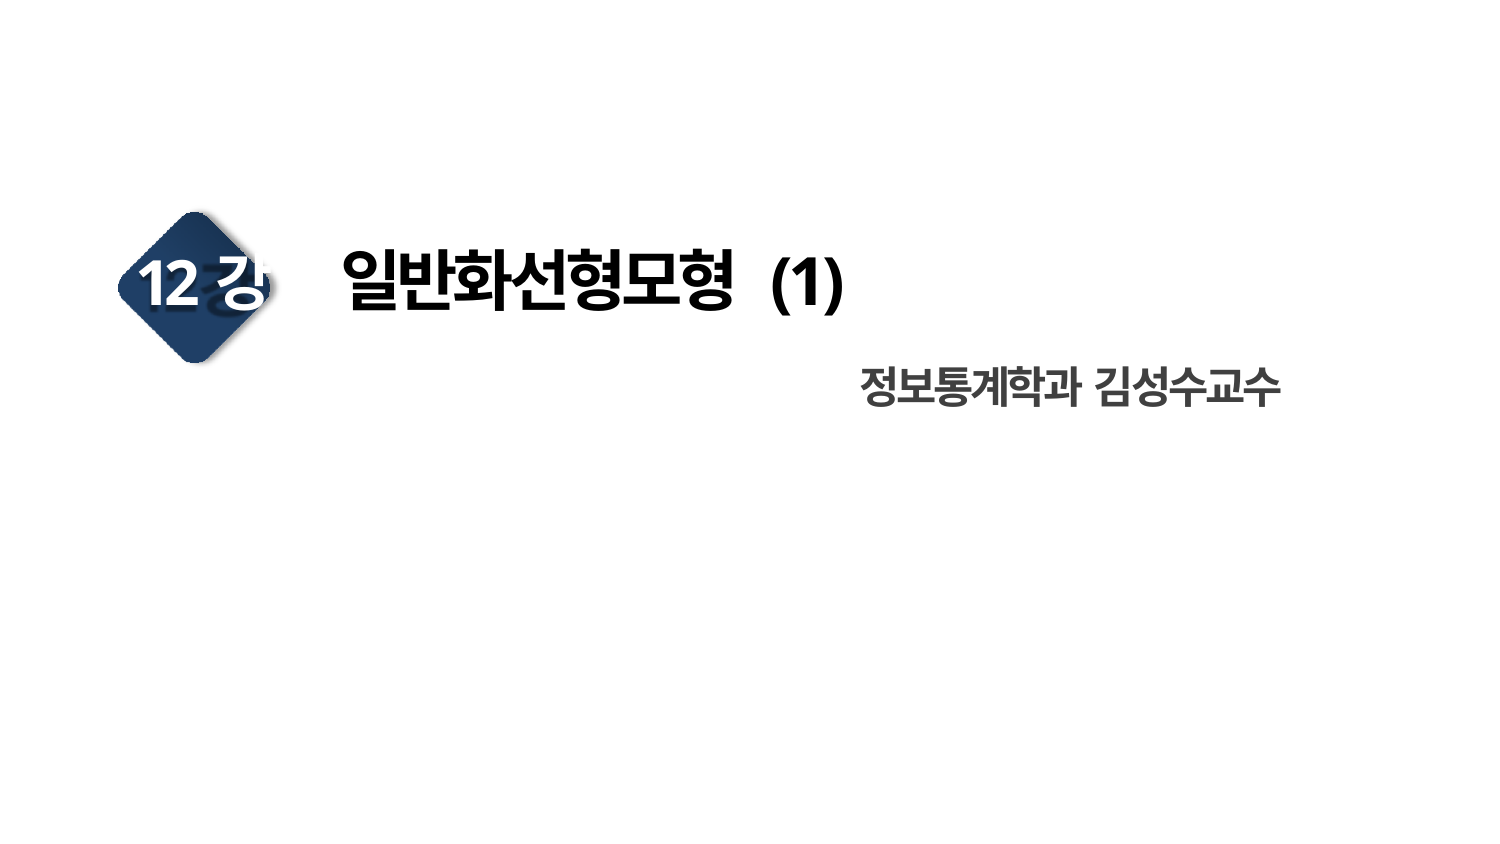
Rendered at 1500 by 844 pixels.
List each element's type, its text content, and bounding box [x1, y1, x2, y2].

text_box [96, 205, 296, 371]
text_box 정보통계학과 김성수교수 [857, 357, 1322, 413]
text_box 12강 일반화선형모형 (1) [301, 236, 867, 319]
